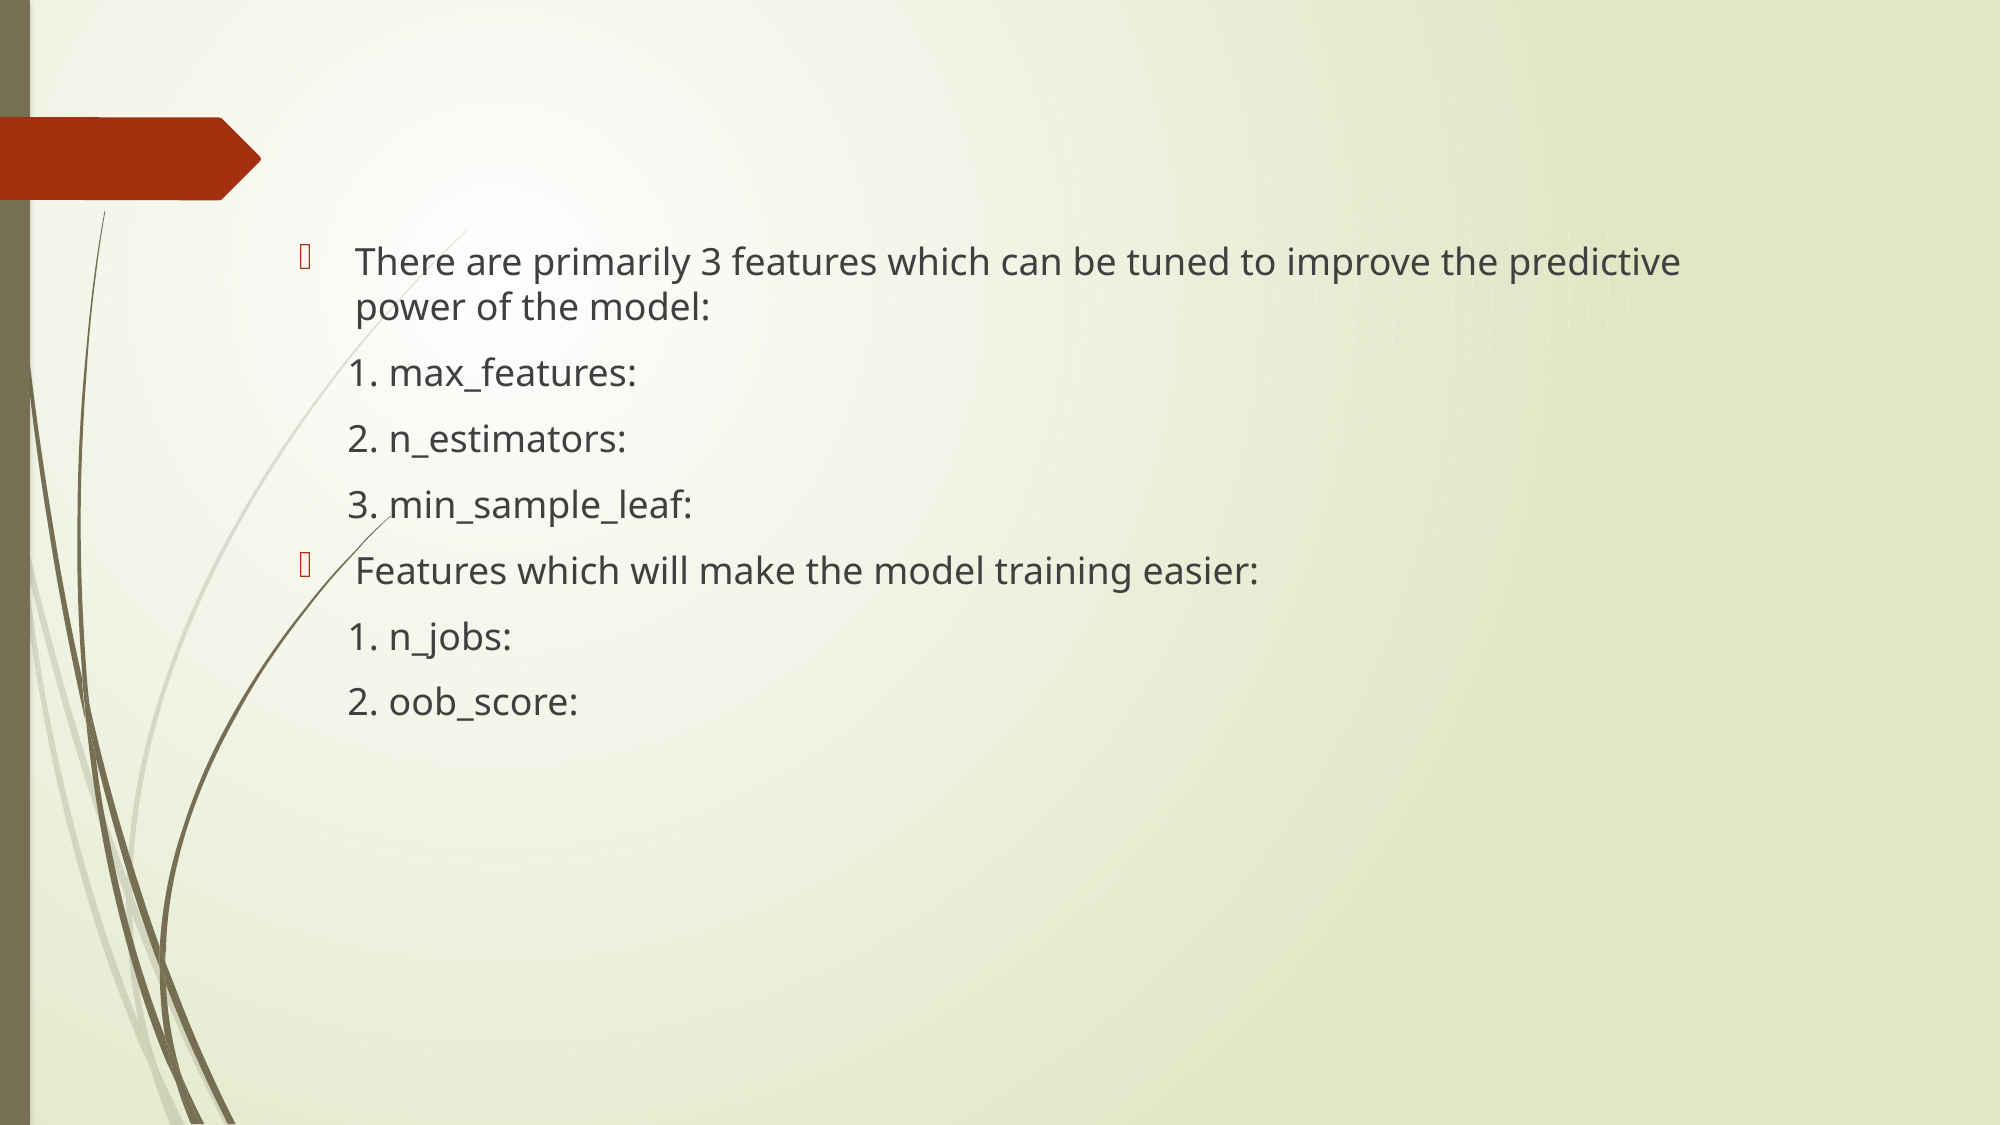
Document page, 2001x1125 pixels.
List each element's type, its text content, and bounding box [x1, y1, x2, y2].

list There are primarily 3 features which can be tuned to improve the predictive power of the model: 1. max_features: 2. n_estimators: 3. min_sample_leaf: Features which will make the model training easier: 1. n_jobs: 2. oob_score: [283, 230, 1747, 851]
